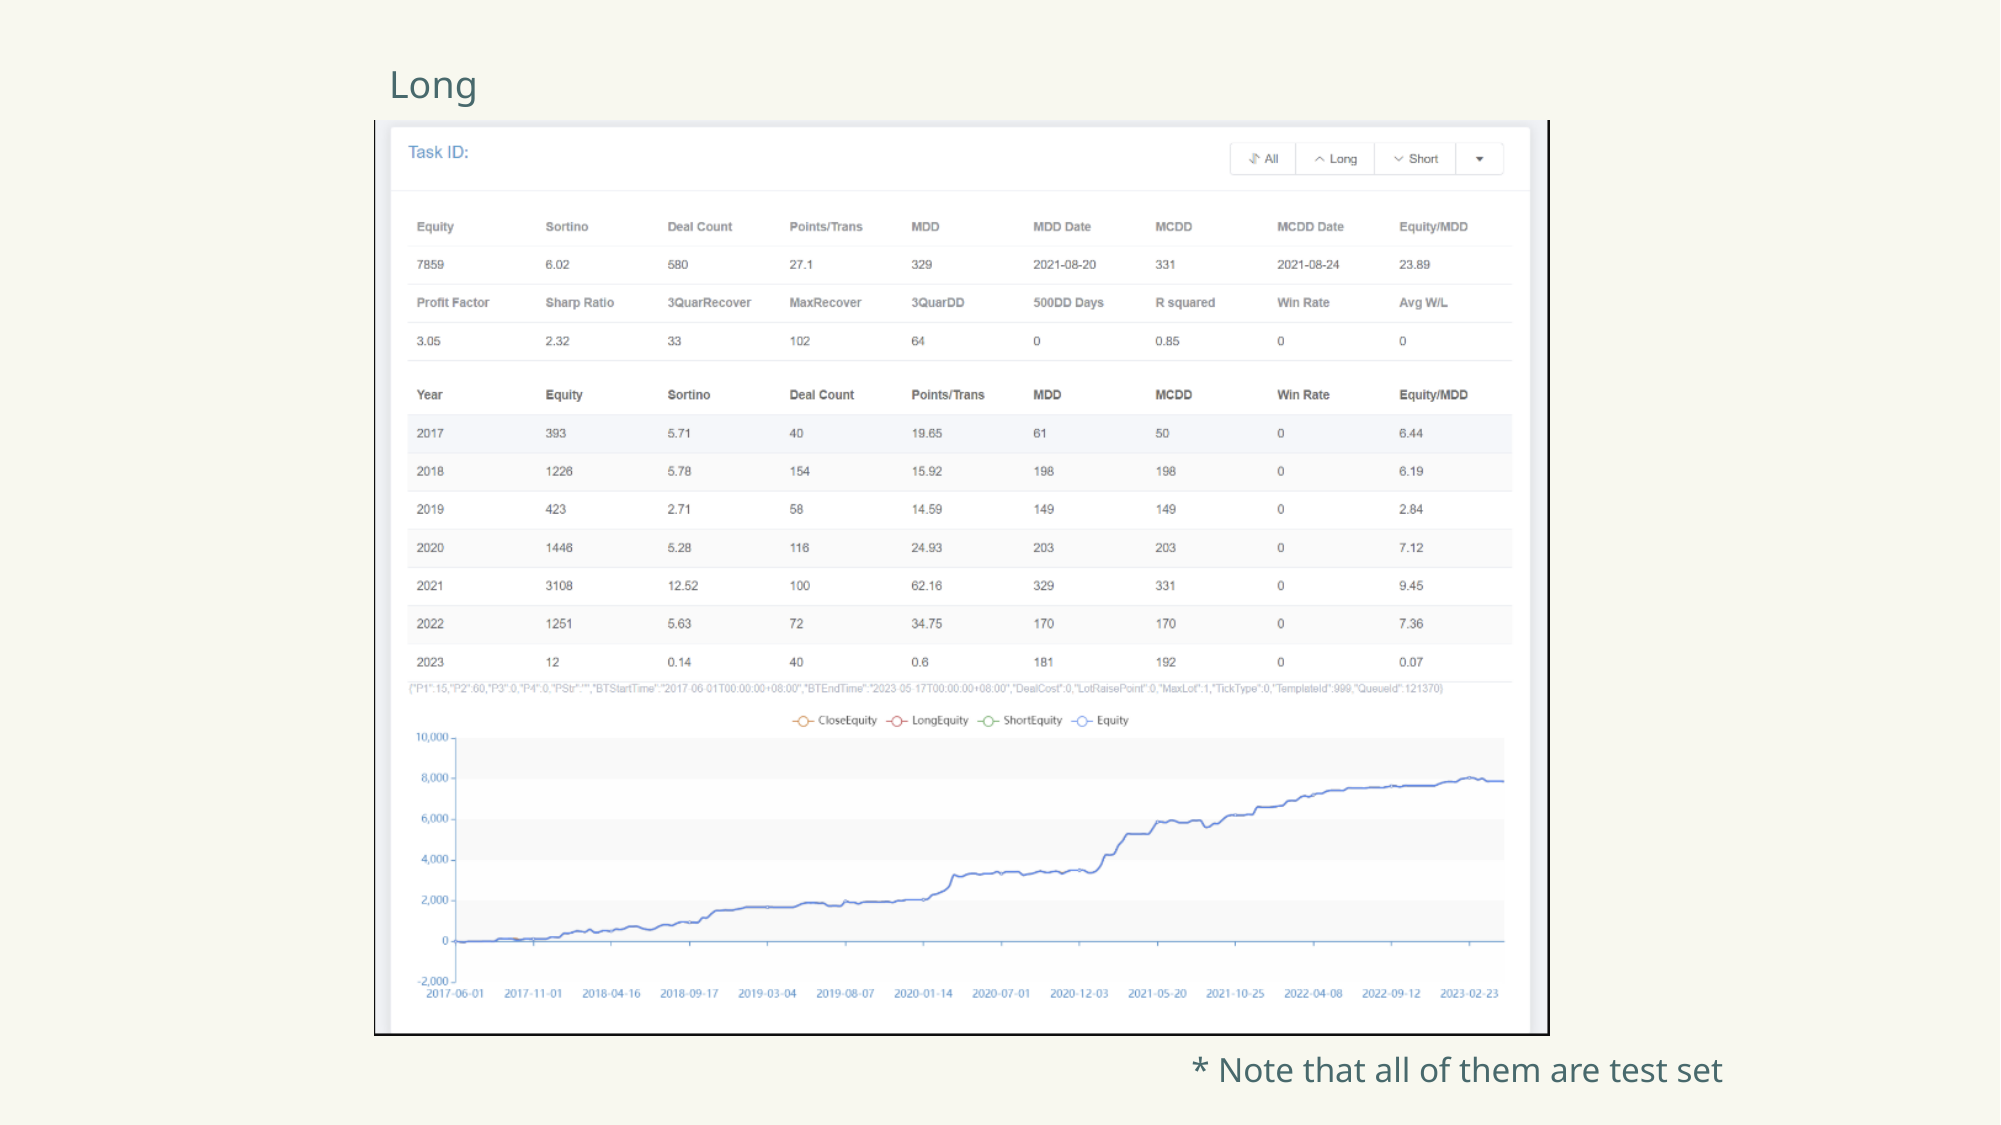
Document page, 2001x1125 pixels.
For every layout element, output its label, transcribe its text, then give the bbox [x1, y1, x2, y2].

text_box * Note that all of them are test set [1176, 1041, 1791, 1097]
text_box Long [374, 53, 703, 114]
picture [374, 120, 1550, 1036]
